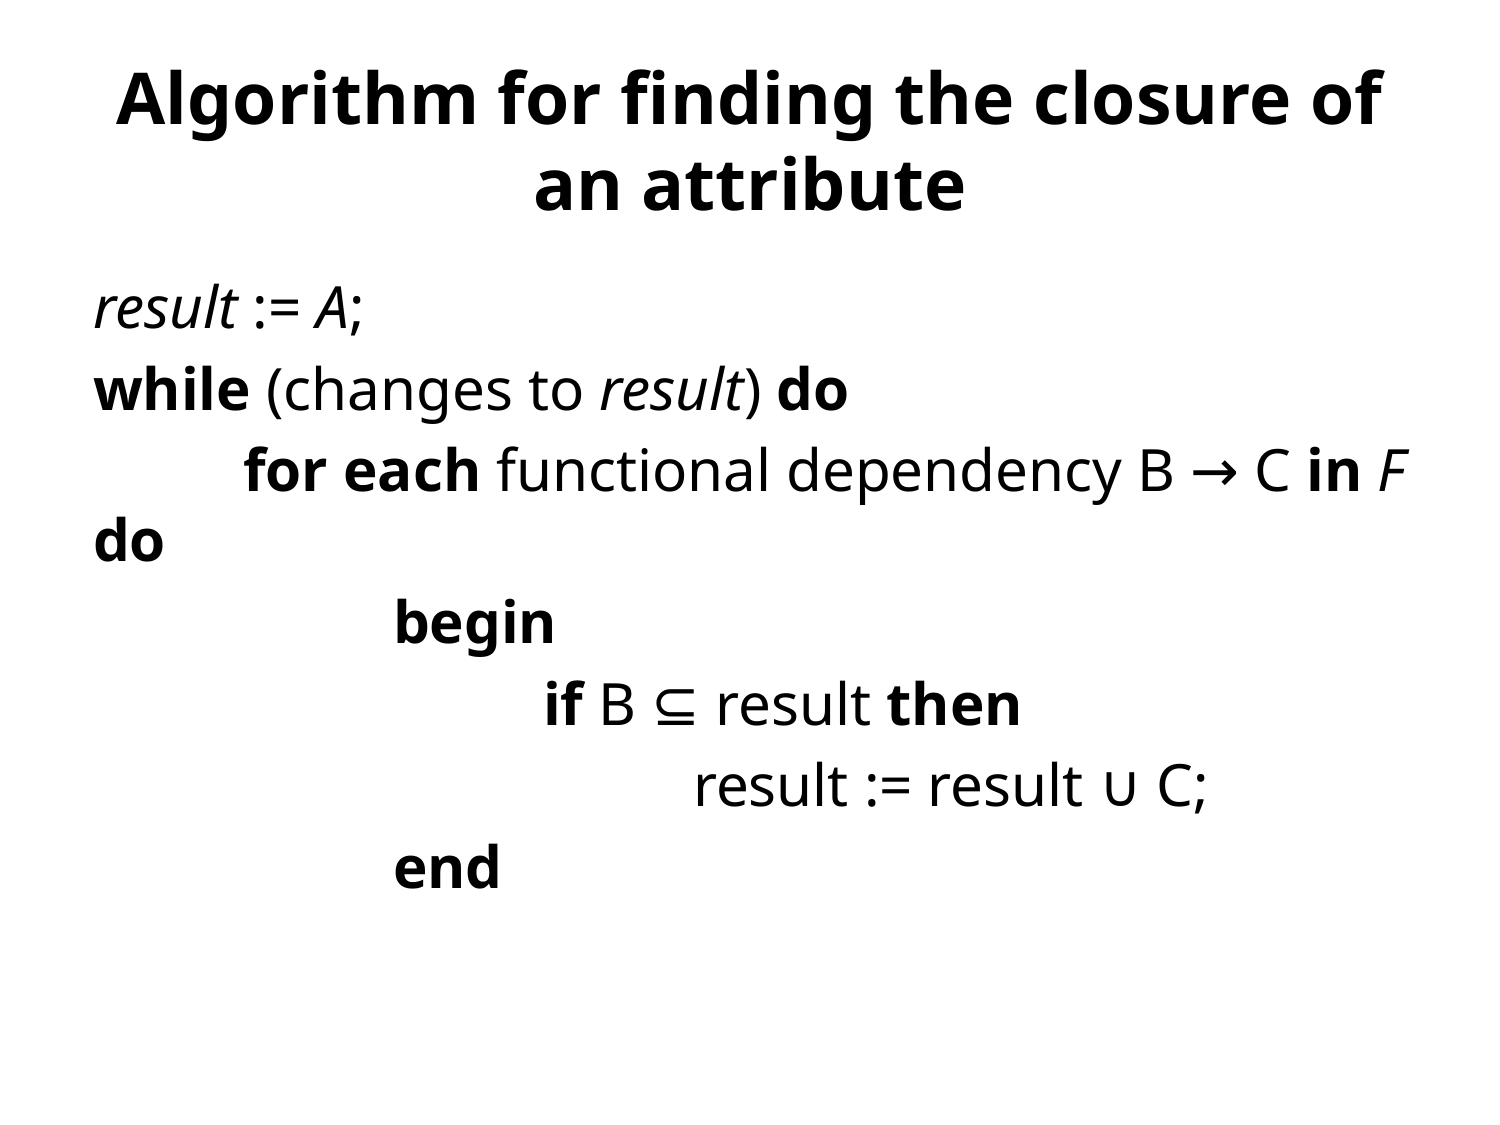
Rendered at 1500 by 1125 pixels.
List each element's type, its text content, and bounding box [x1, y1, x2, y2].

title Algorithm for finding the closure of an attribute [75, 45, 1425, 233]
list result := A; while (changes to result) do for each functional dependency B → C in F do begin if B ⊆ result then result := result ∪ C; end [12, 262, 1463, 1005]
